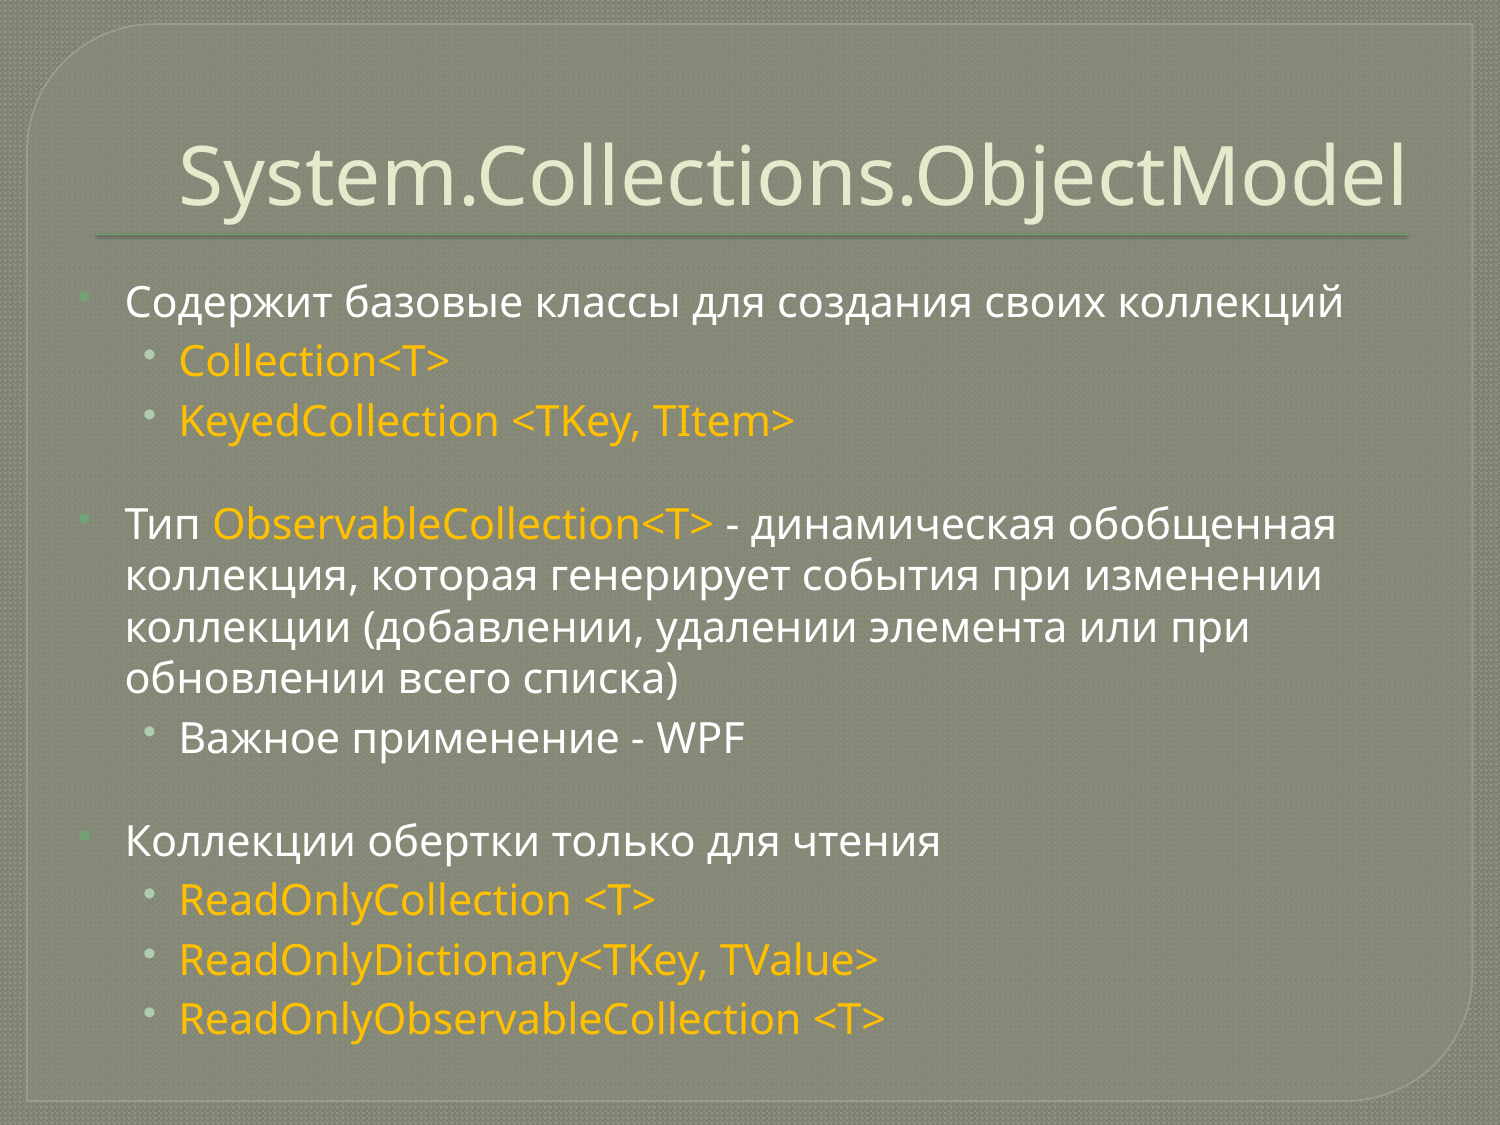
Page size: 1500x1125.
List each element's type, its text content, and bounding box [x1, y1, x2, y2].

title System.Collections.ObjectModel [75, 41, 1425, 229]
list Содержит базовые классы для создания своих коллекций Collection<T> KeyedCollection <TKey, TItem> Тип ObservableCollection<T> - динамическая обобщенная коллекция, которая генерирует события при изменении коллекции (добавлении, удалении элемента или при обновлении всего списка) Важное применение - WPF Коллекции обертки только для чтения ReadOnlyCollection <T> ReadOnlyDictionary<TKey, TValue> ReadOnlyObservableCollection <T> [64, 267, 1445, 1059]
